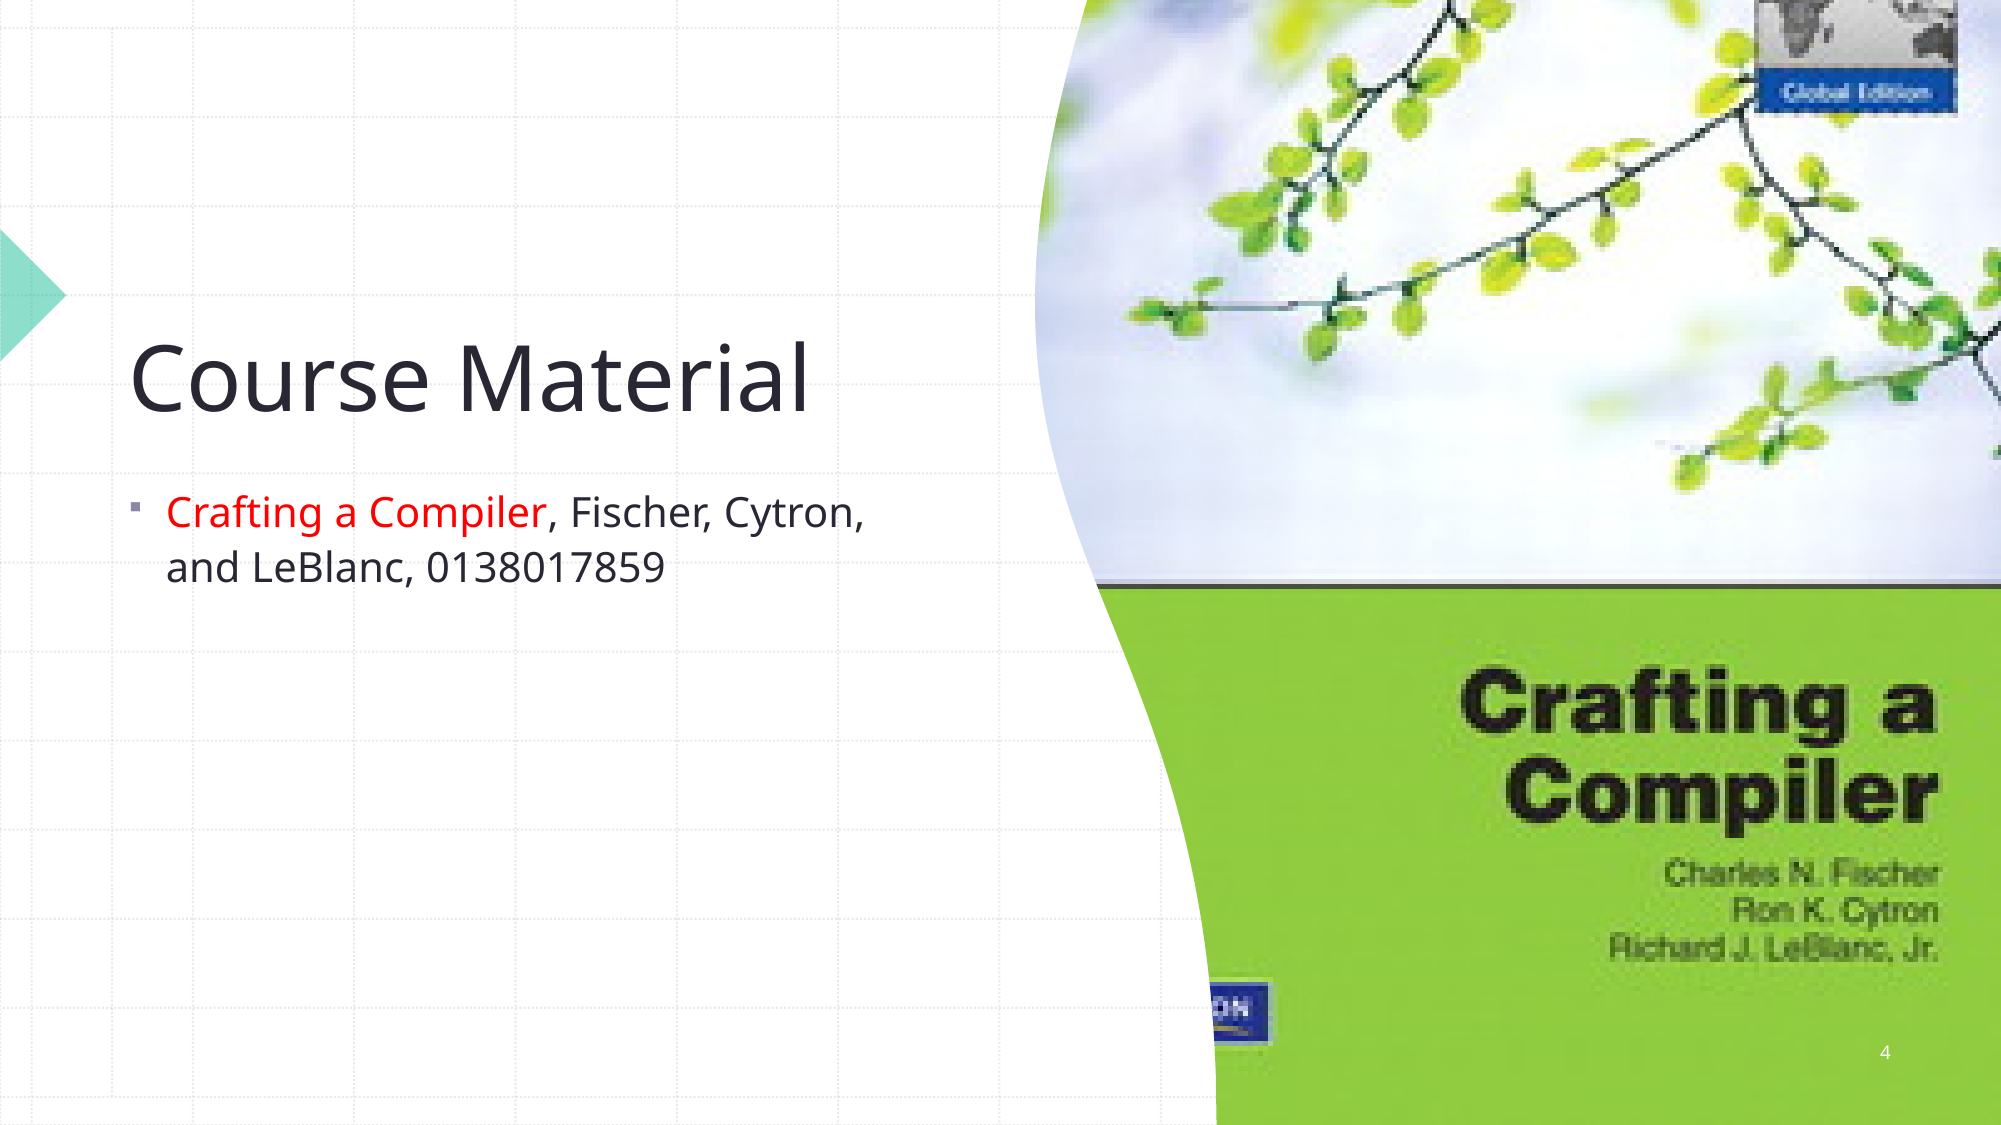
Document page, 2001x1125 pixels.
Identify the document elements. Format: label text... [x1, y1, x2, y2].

picture [1034, 0, 2001, 1125]
list Crafting a Compiler, Fischer, Cytron, and LeBlanc, 0138017859 [113, 473, 922, 1006]
title Course Material [113, 119, 922, 438]
